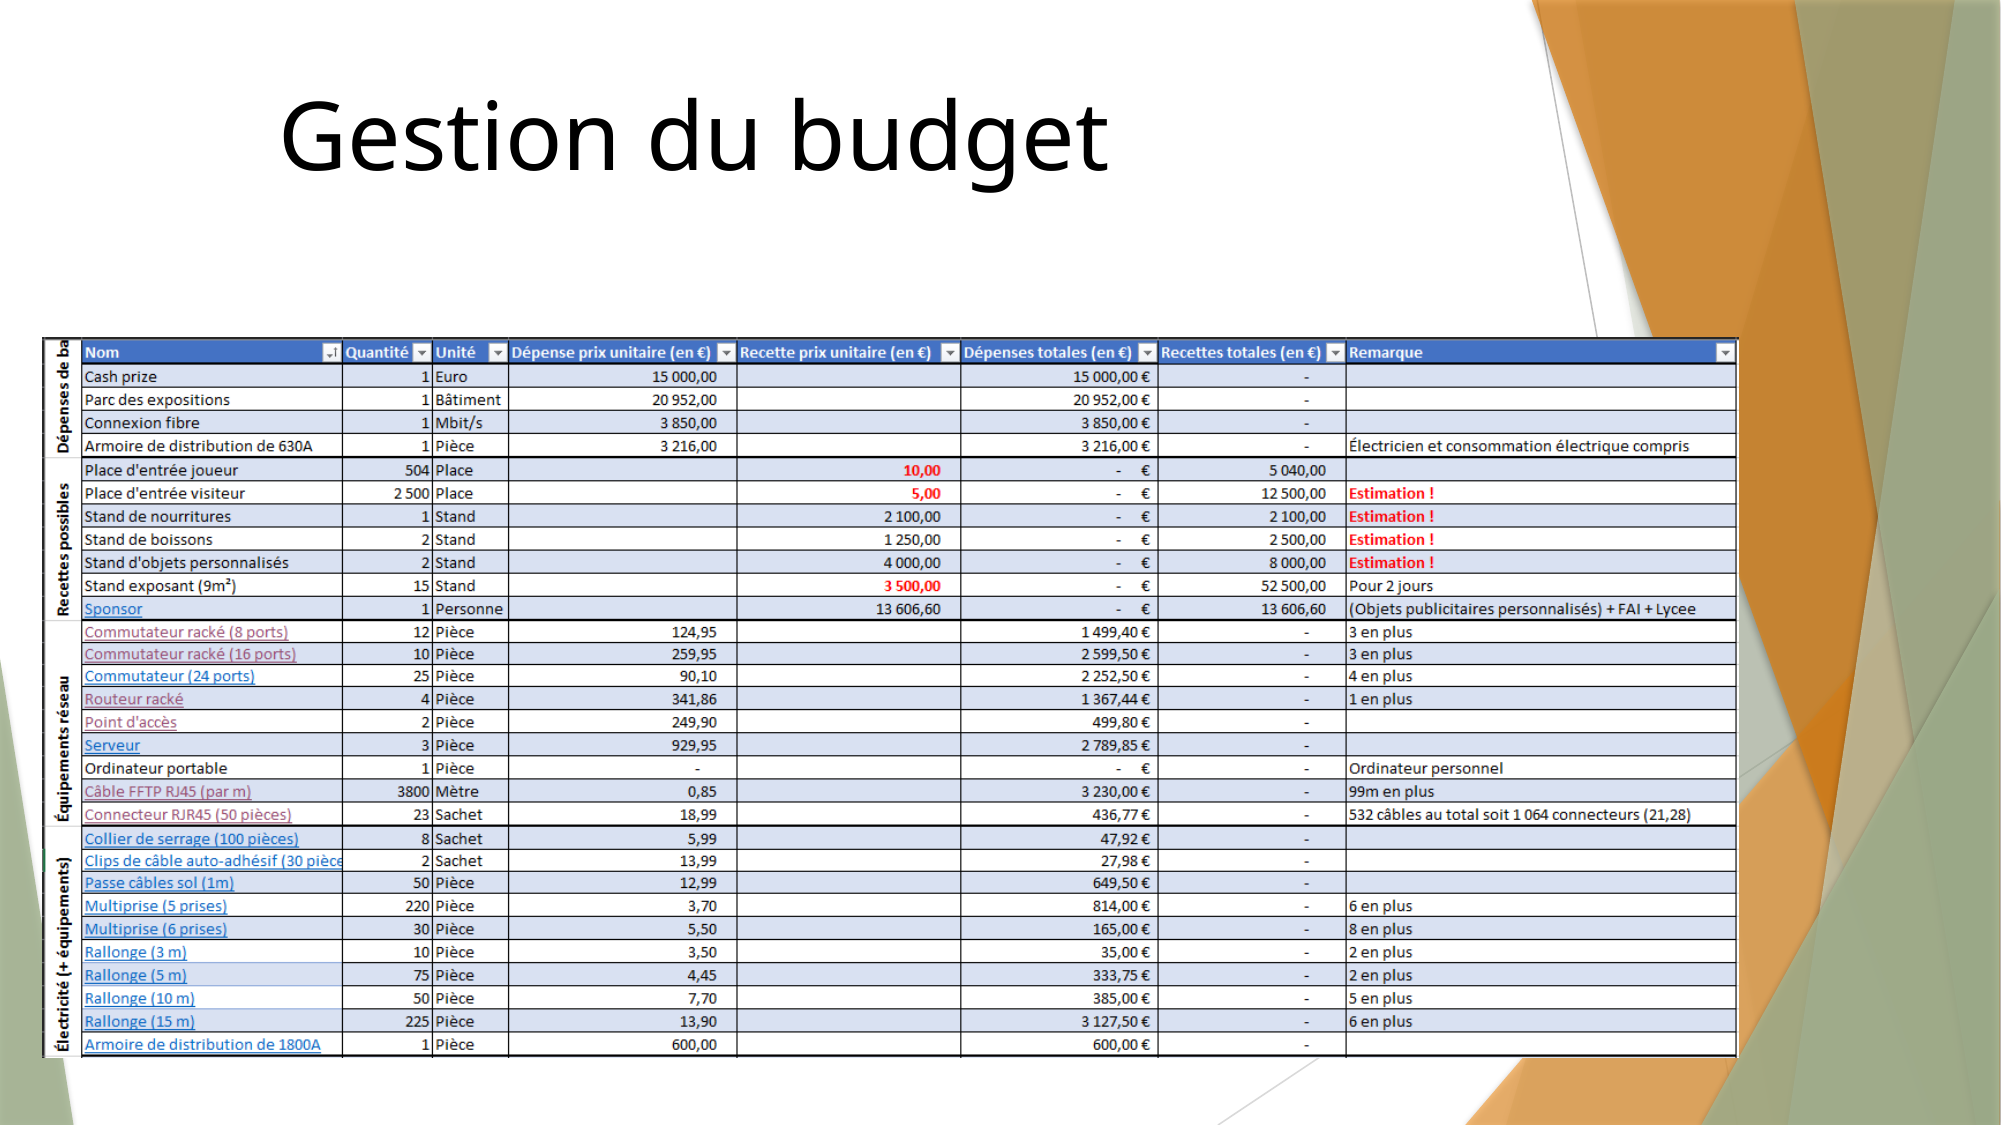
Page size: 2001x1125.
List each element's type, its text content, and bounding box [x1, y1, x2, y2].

picture [42, 337, 1740, 1058]
title Gestion du budget [263, 67, 1349, 198]
